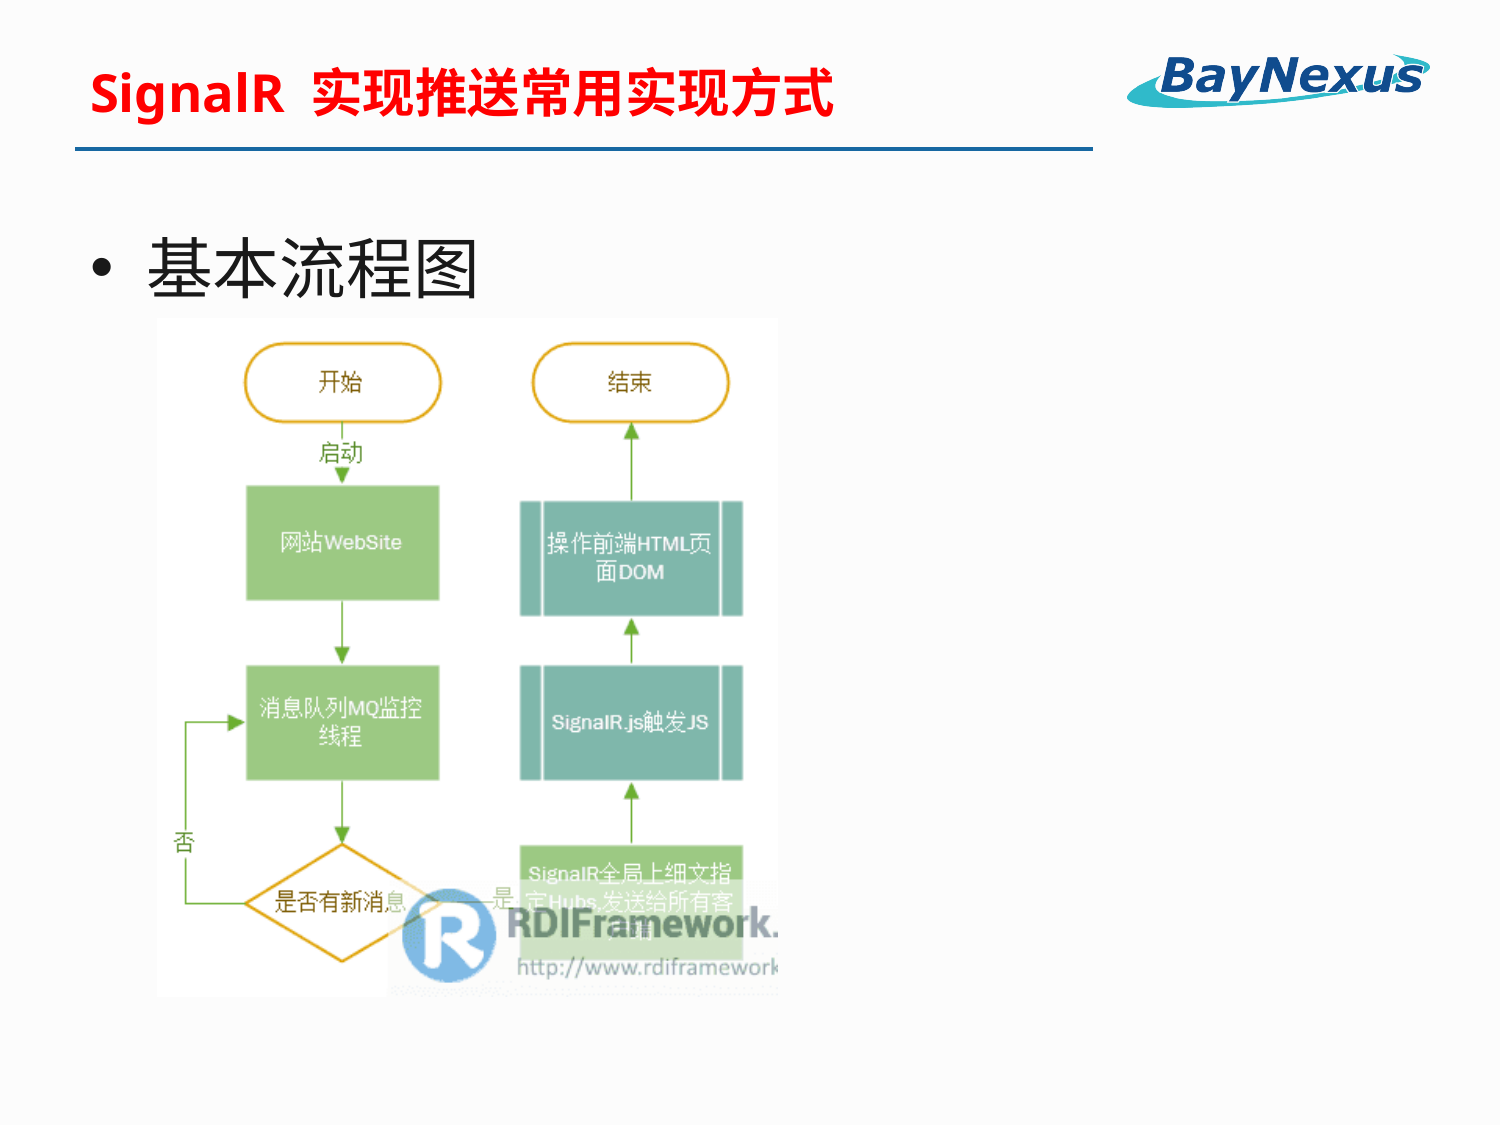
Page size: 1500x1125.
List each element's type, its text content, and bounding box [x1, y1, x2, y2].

title SignalR 实现推送常用实现方式 [75, 45, 860, 138]
list 基本流程图 [75, 170, 1425, 762]
picture [1127, 54, 1430, 108]
picture [156, 318, 778, 997]
